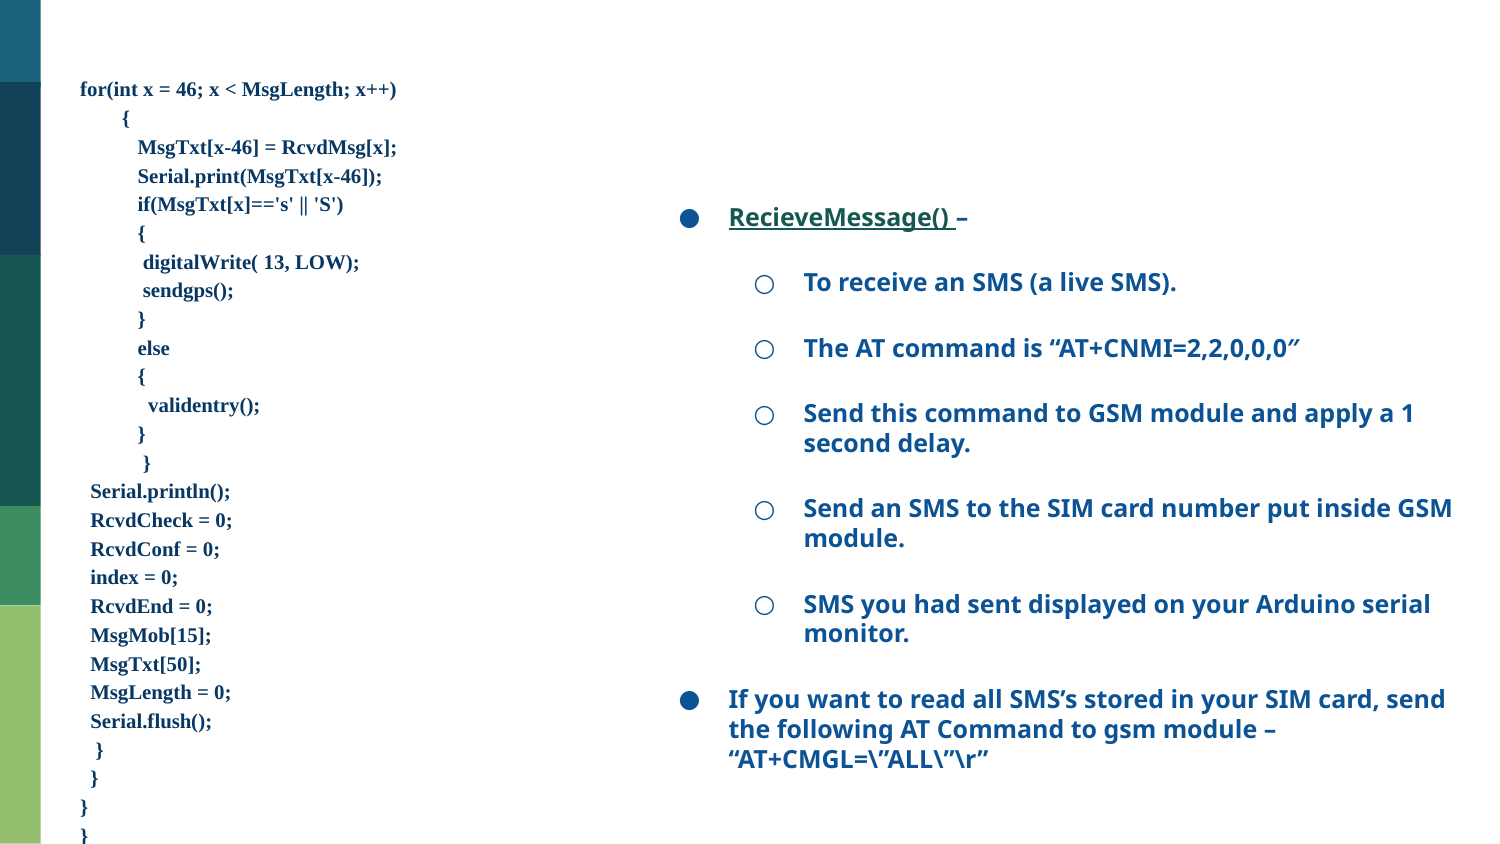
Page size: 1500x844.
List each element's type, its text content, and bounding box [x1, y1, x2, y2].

text_box for(int x = 46; x < MsgLength; x++) { MsgTxt[x-46] = RcvdMsg[x]; Serial.print(MsgTxt[x-46]); if(MsgTxt[x]=='s' || 'S') { digitalWrite( 13, LOW); sendgps(); } else { validentry(); } } Serial.println(); RcvdCheck = 0; RcvdConf = 0; index = 0; RcvdEnd = 0; MsgMob[15]; MsgTxt[50]; MsgLength = 0; Serial.flush(); } } } } [64, 0, 664, 844]
text_box RecieveMessage() – To receive an SMS (a live SMS). The AT command is “AT+CNMI=2,2,0,0,0″ Send this command to GSM module and apply a 1 second delay. Send an SMS to the SIM card number put inside GSM module. SMS you had sent displayed on your Arduino serial monitor. If you want to read all SMS’s stored in your SIM card, send the following AT Command to gsm module – “AT+CMGL=\”ALL\”\r” [638, 141, 1500, 832]
